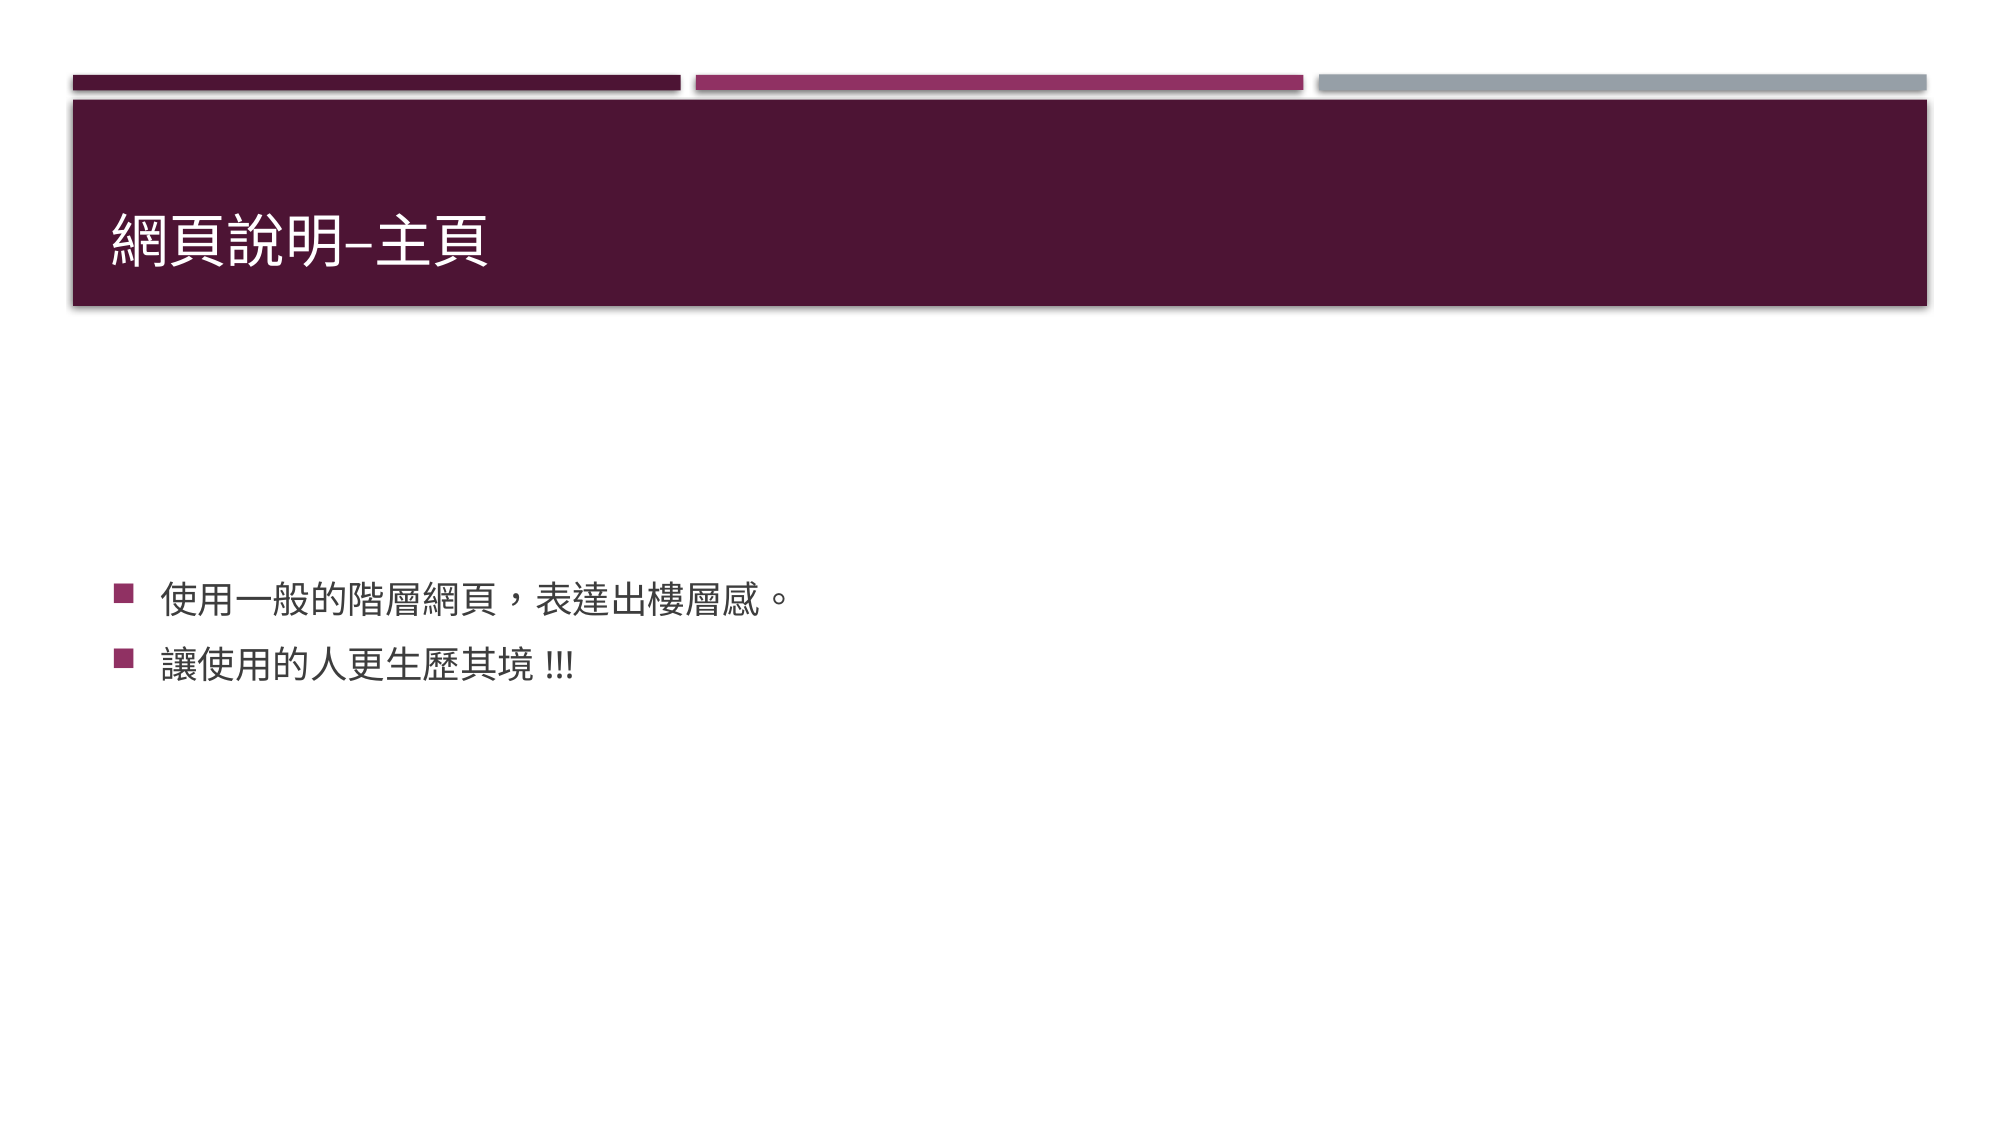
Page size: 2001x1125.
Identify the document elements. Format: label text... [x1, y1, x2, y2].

list 使用一般的階層網頁，表達出樓層感。 讓使用的人更生歷其境!!! [95, 365, 985, 962]
title 網頁說明–主頁 [95, 119, 1905, 282]
